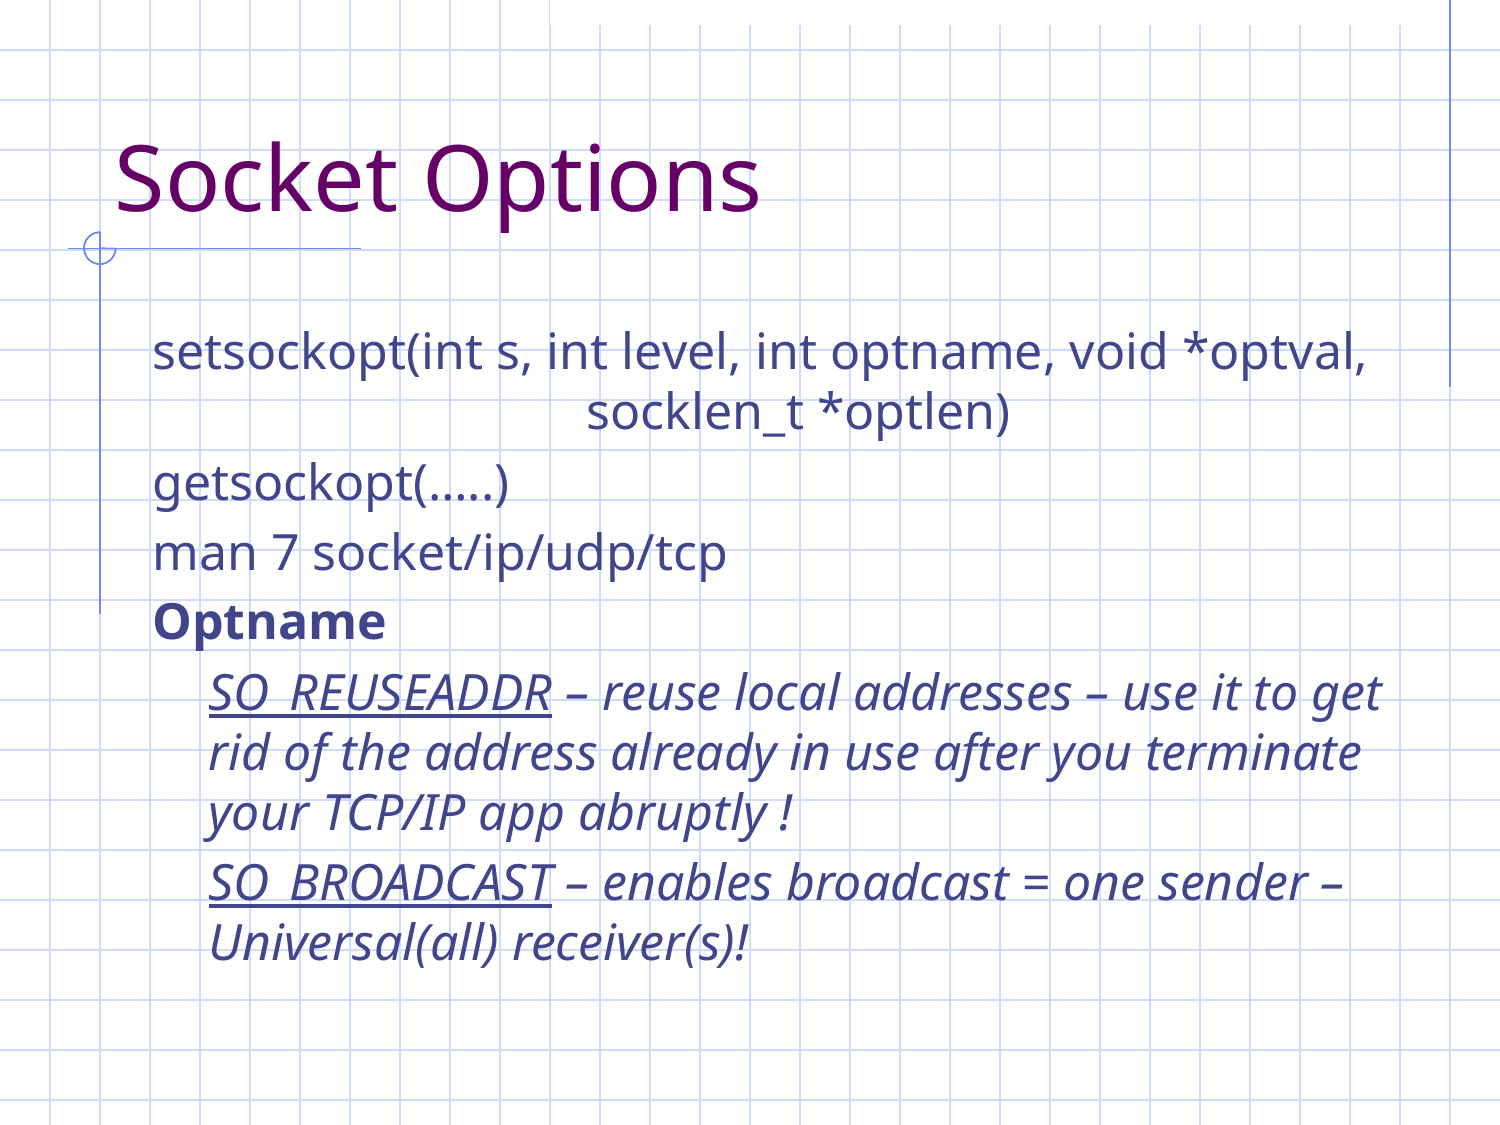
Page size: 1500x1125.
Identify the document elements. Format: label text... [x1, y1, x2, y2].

list setsockopt(int s, int level, int optname, void *optval, socklen_t *optlen) getsockopt(…..) man 7 socket/ip/udp/tcp Optname SO_REUSEADDR – reuse local addresses – use it to get rid of the address already in use after you terminate your TCP/IP app abruptly ! SO_BROADCAST – enables broadcast = one sender – Universal(all) receiver(s)! [137, 312, 1413, 988]
title Socket Options [99, 50, 1375, 238]
